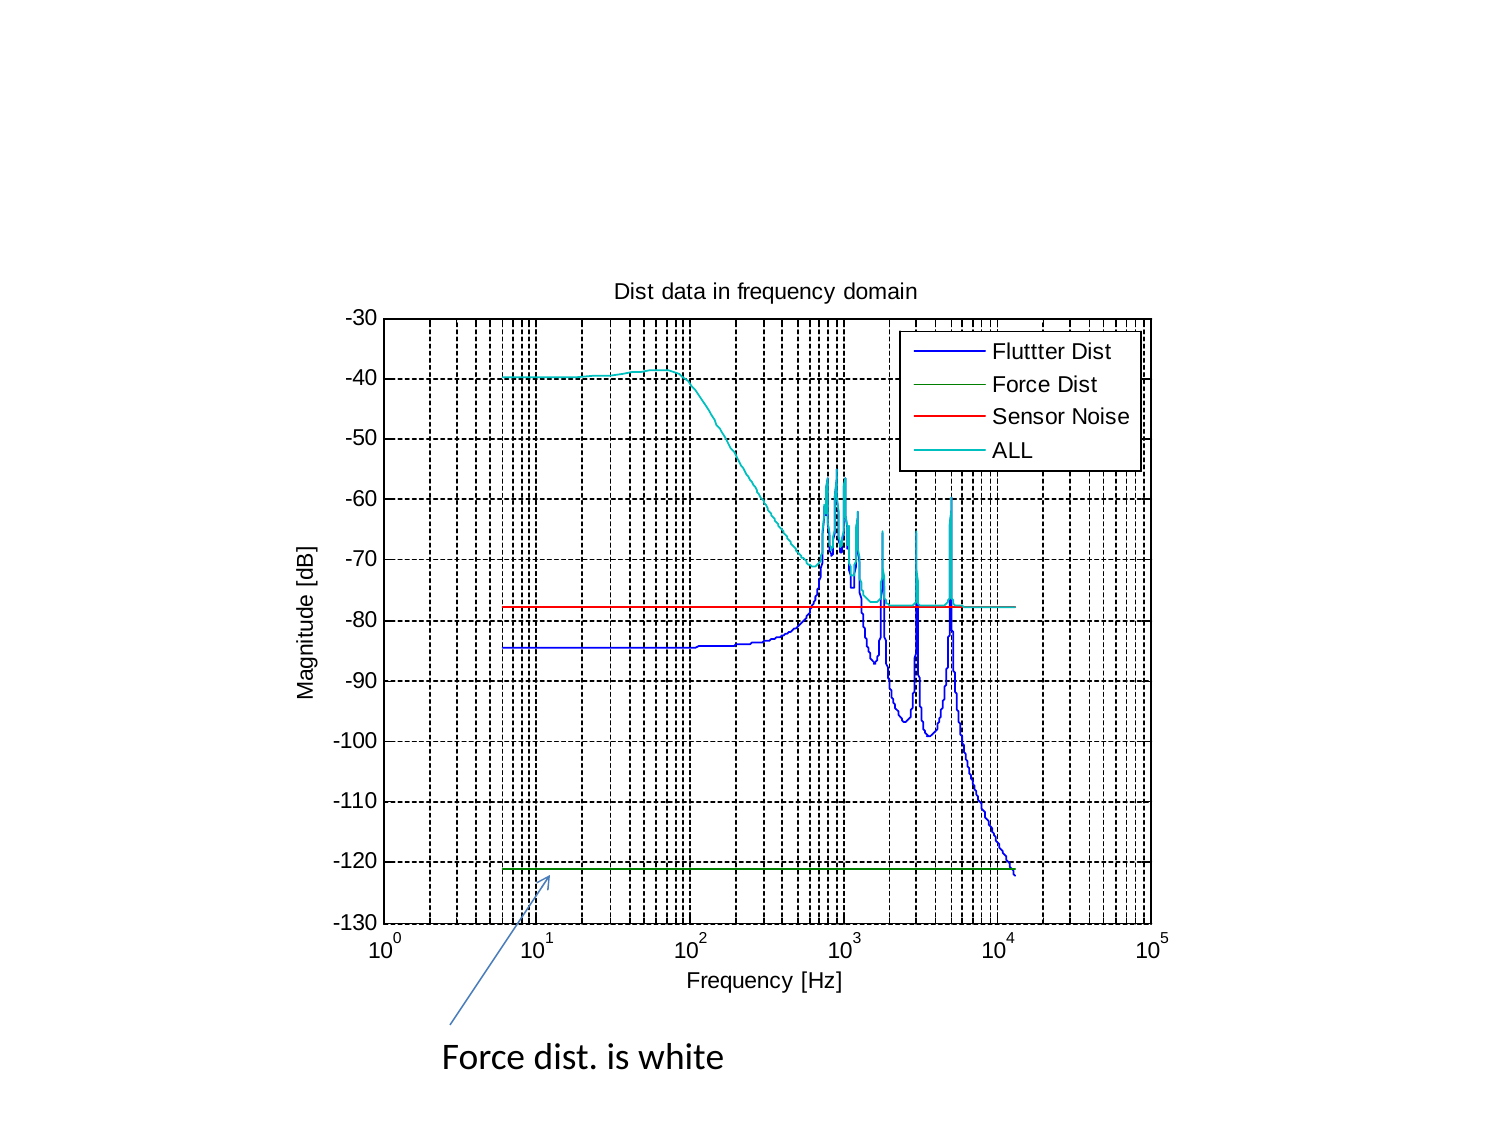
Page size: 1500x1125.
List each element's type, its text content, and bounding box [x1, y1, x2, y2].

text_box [449, 874, 551, 1026]
text_box Force dist. is white [427, 1024, 740, 1085]
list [254, 262, 1246, 1006]
